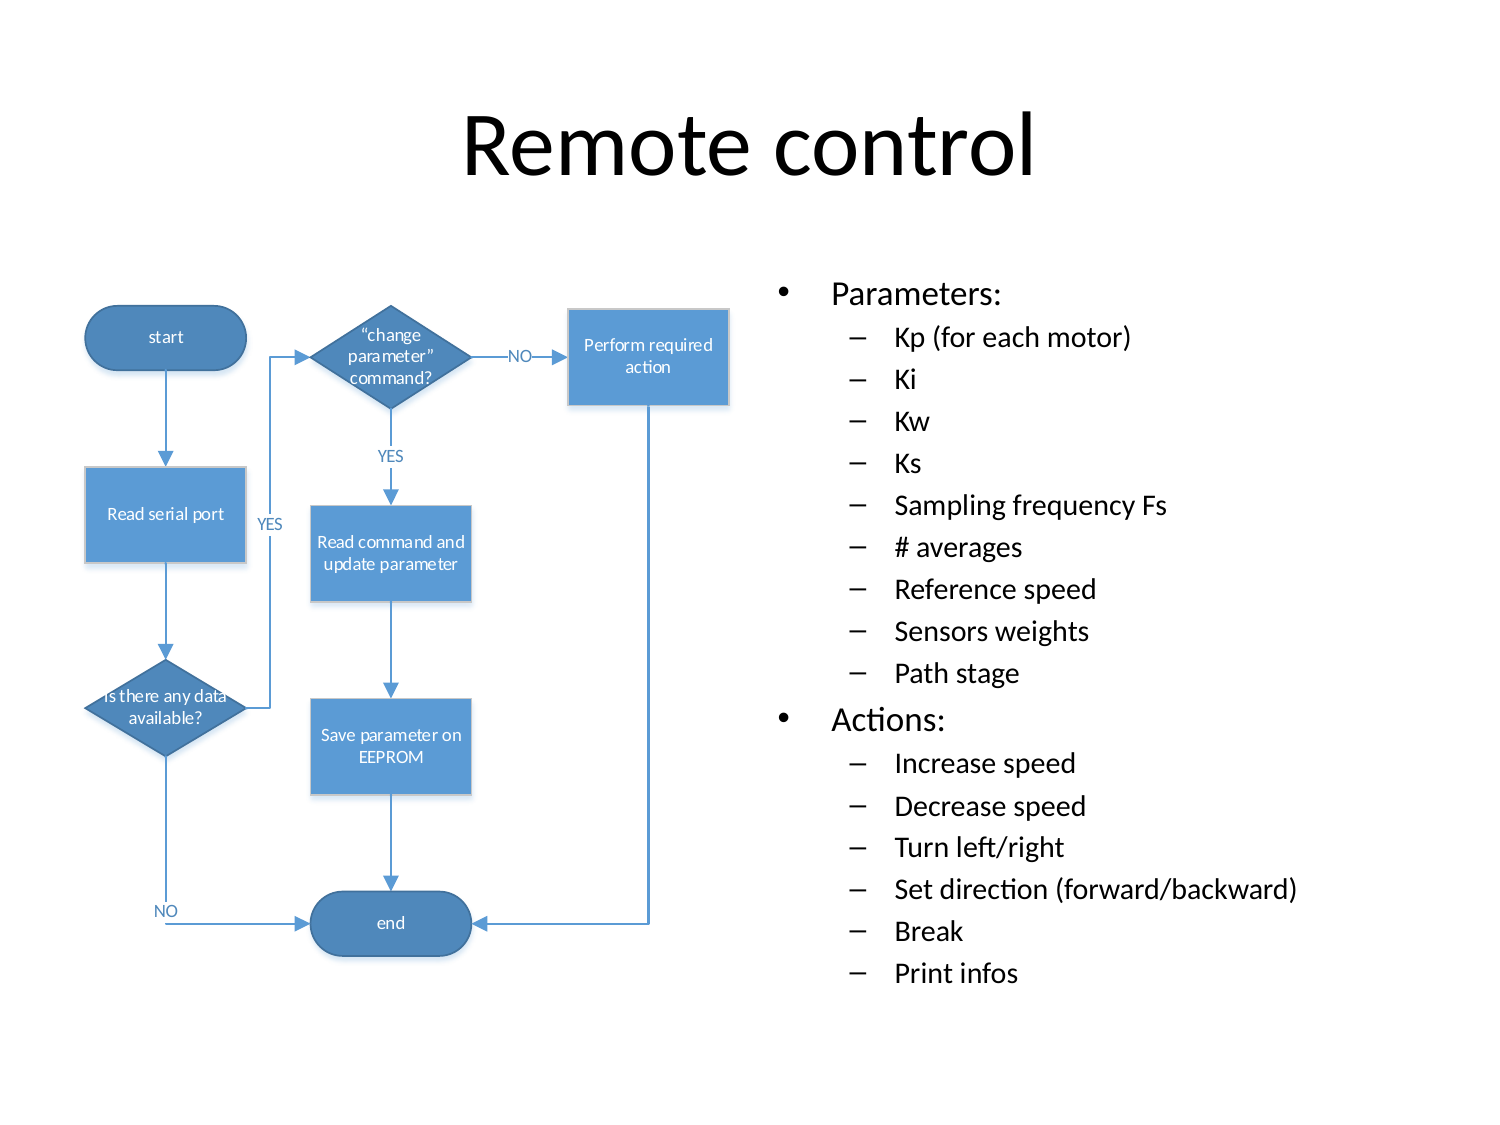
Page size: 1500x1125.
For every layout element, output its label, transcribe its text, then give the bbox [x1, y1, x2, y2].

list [74, 299, 738, 968]
list Parameters: Kp (for each motor) Ki Kw Ks Sampling frequency Fs # averages Reference speed Sensors weights Path stage Actions: Increase speed Decrease speed Turn left/right Set direction (forward/backward) Break Print infos [762, 262, 1425, 1005]
title Remote control [75, 45, 1425, 233]
